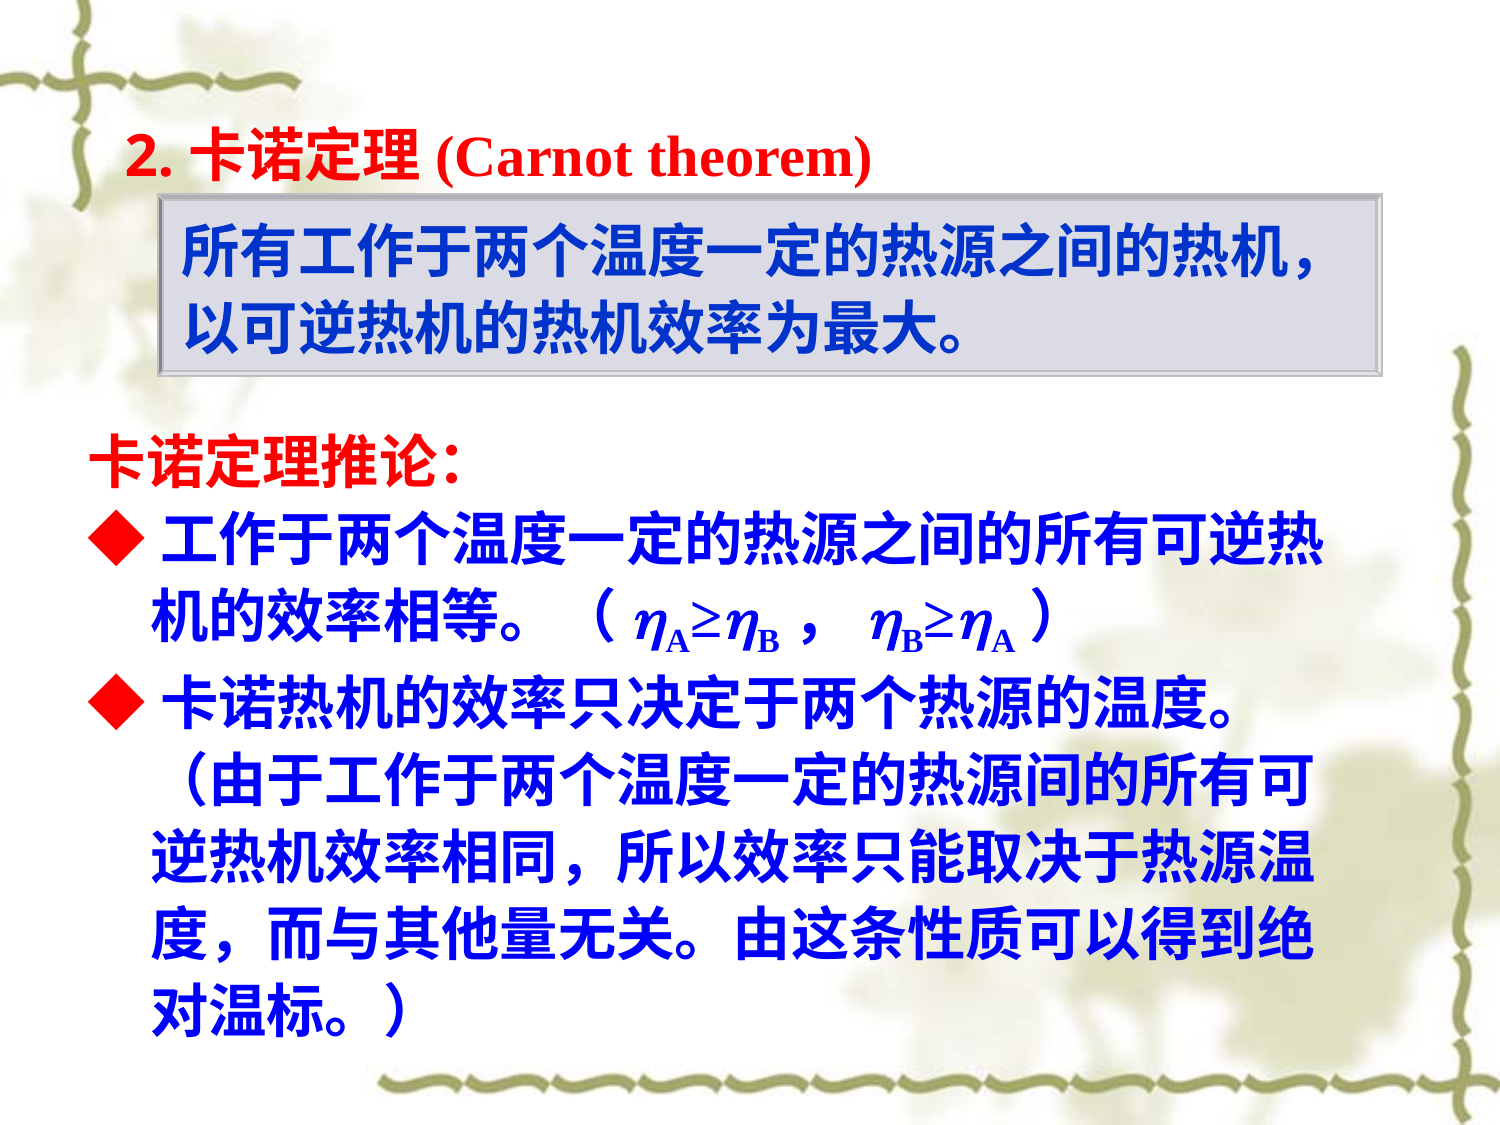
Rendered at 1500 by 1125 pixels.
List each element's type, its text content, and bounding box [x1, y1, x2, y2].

text_box 卡诺定理推论： ◆工作于两个温度一定的热源之间的所有可逆热机的效率相等。（hA≥hB，hB≥hA） ◆卡诺热机的效率只决定于两个热源的温度。（由于工作于两个温度一定的热源间的所有可逆热机效率相同，所以效率只能取决于热源温度，而与其他量无关。由这条性质可以得到绝对温标。） [87, 410, 1356, 1052]
text_box 2.卡诺定理(Carnot theorem) [109, 110, 1255, 196]
text_box [157, 194, 1382, 377]
picture [0, 0, 1500, 1125]
text_box 所有工作于两个温度一定的热源之间的热机，以可逆热机的热机效率为最大。 [181, 200, 1348, 367]
